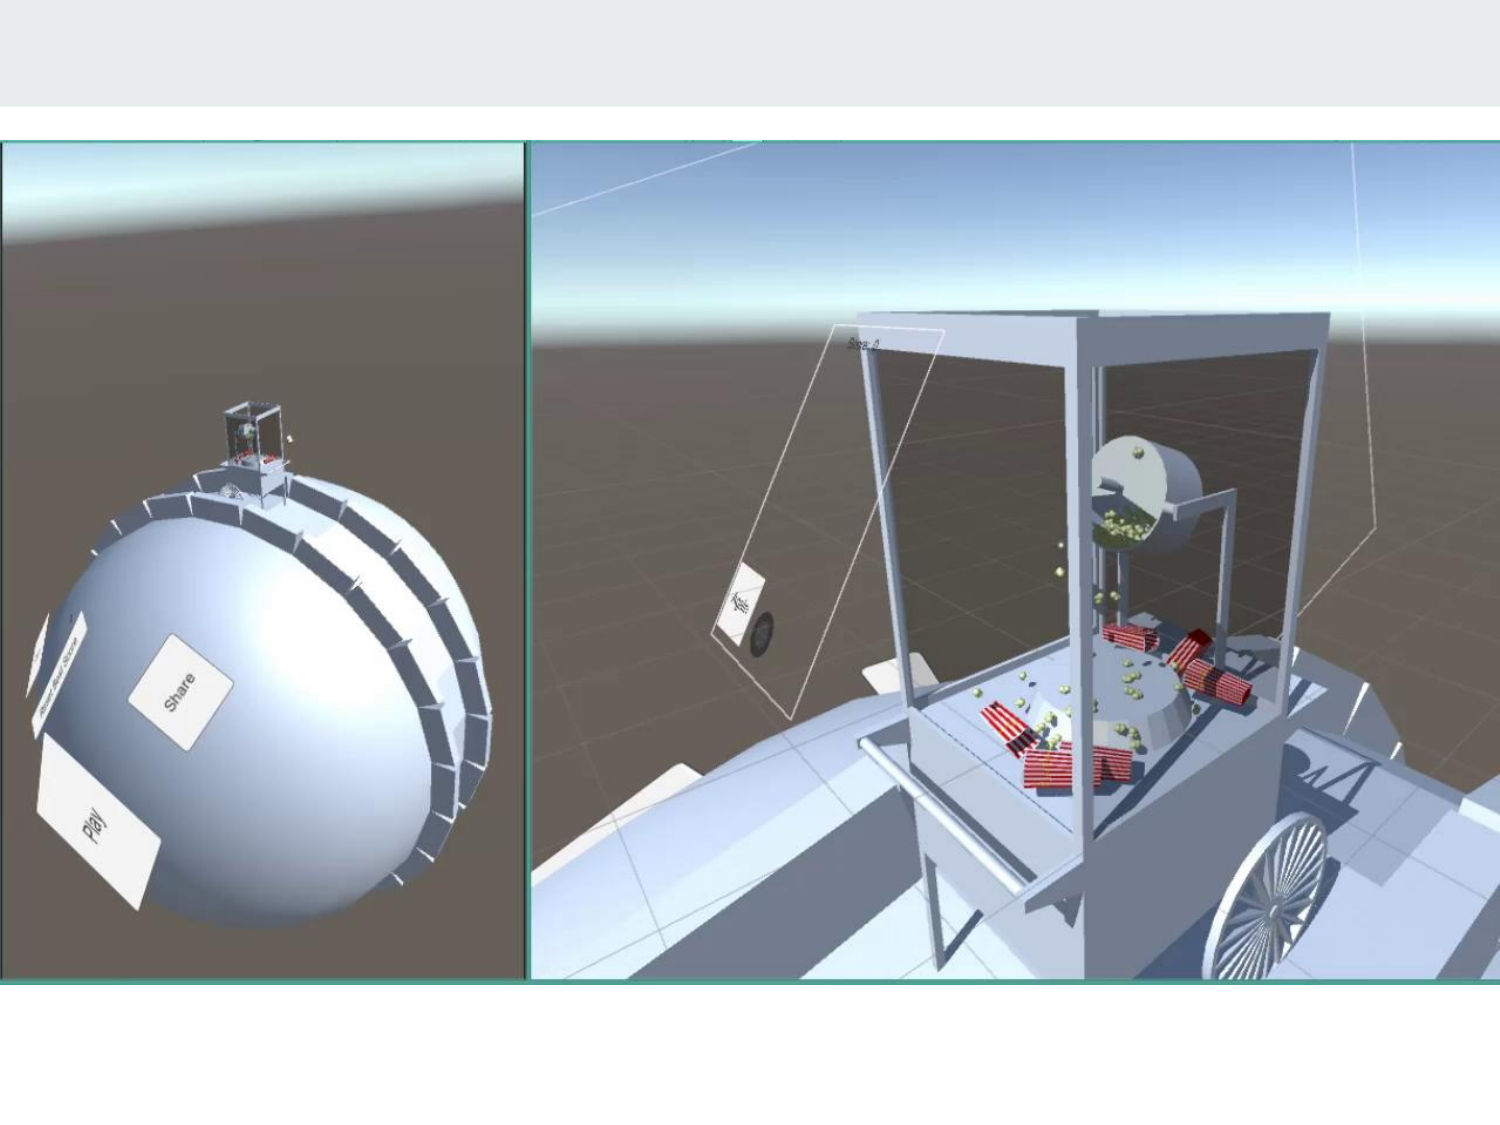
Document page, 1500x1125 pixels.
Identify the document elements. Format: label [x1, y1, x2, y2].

picture [0, 140, 1500, 985]
